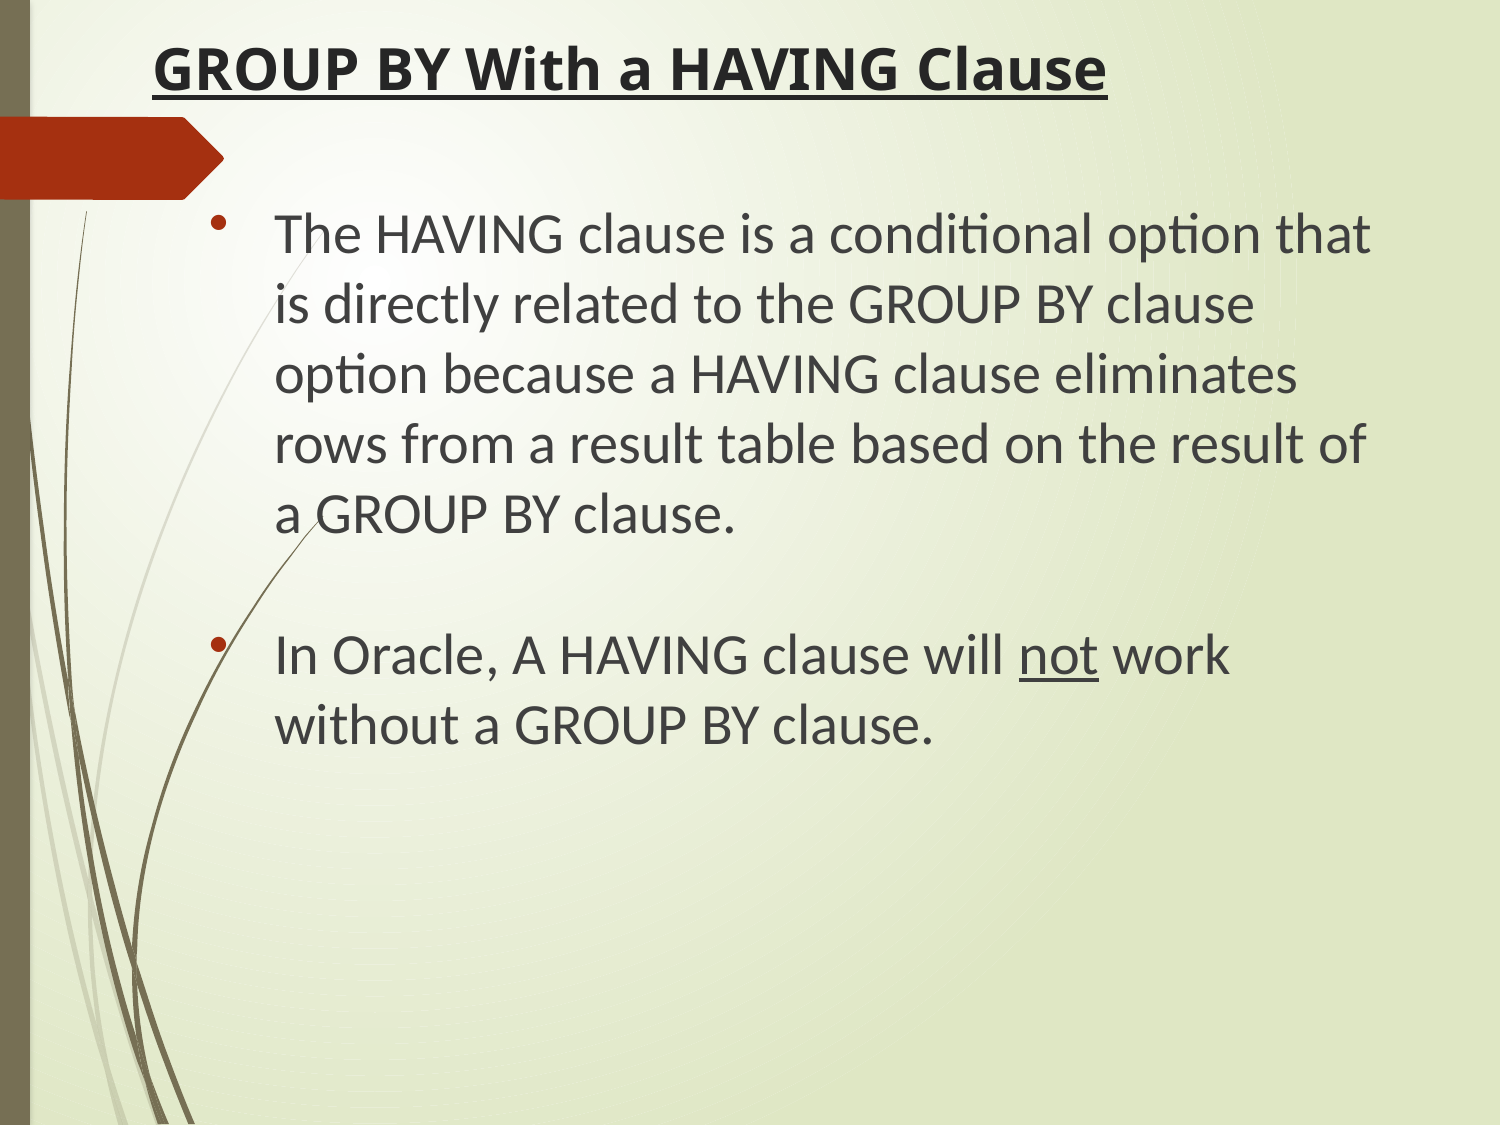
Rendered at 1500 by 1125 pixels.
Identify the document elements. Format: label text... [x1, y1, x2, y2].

title GROUP BY With a HAVING Clause [137, 24, 1450, 188]
list The HAVING clause is a conditional option that is directly related to the GROUP BY clause option because a HAVING clause eliminates rows from a result table based on the result of a GROUP BY clause. In Oracle, A HAVING clause will not work without a GROUP BY clause. [99, 187, 1400, 1013]
